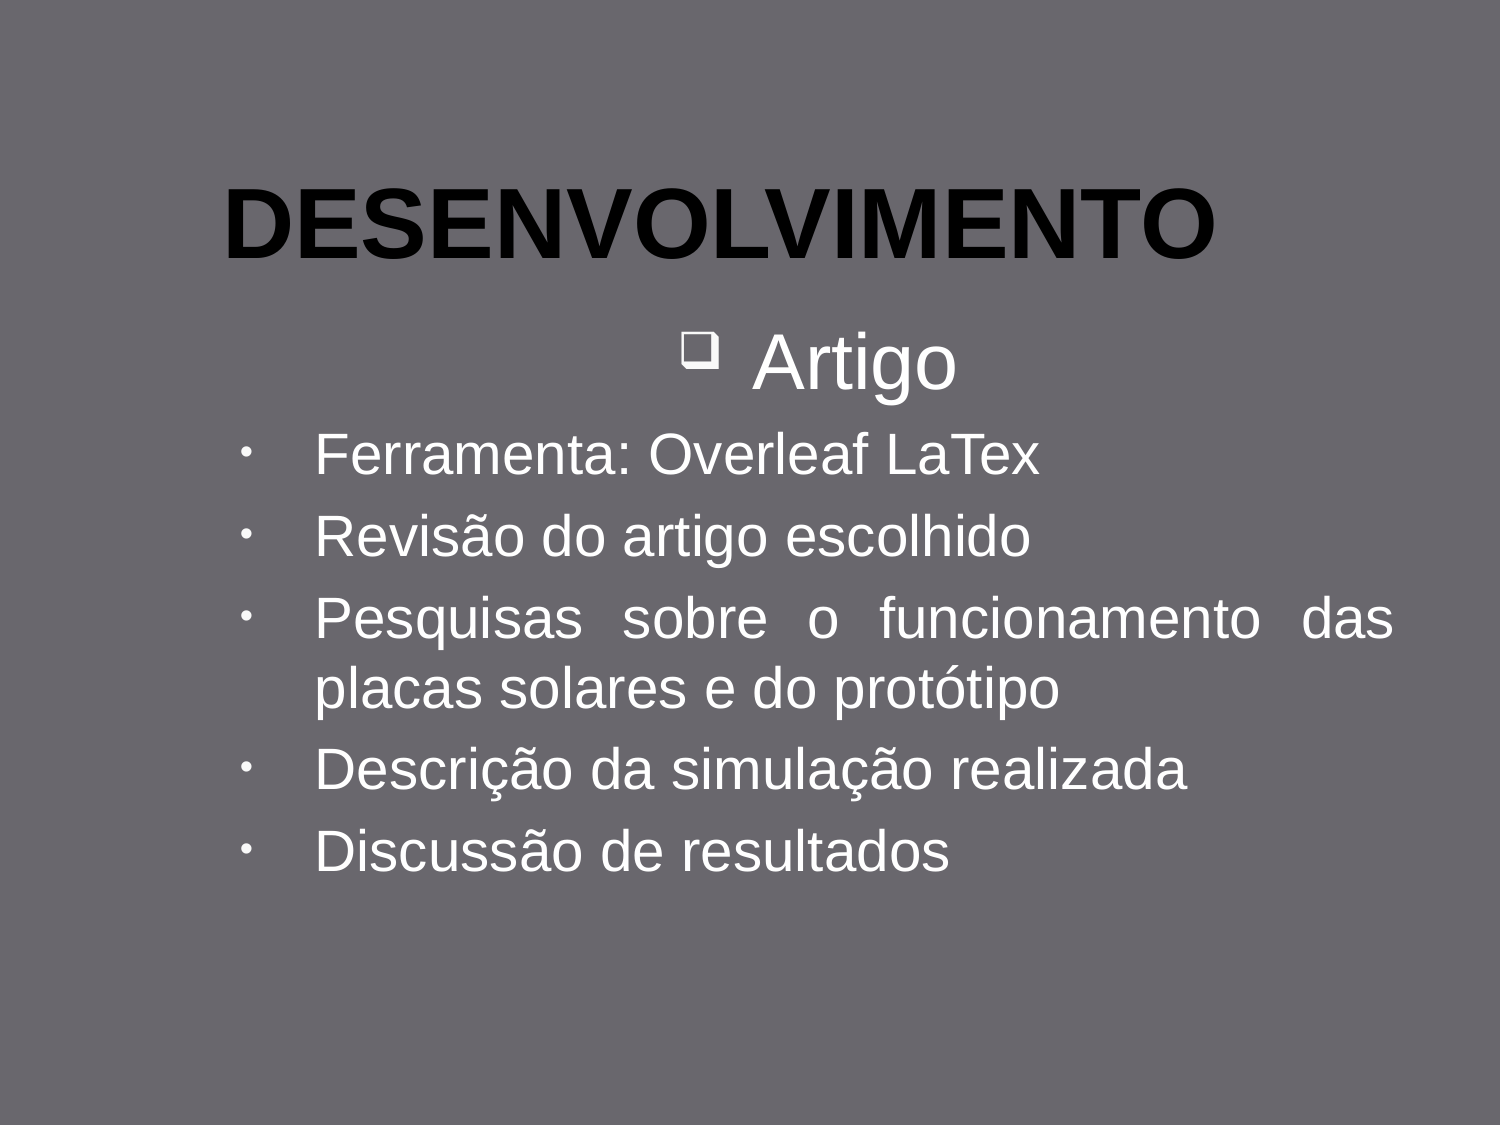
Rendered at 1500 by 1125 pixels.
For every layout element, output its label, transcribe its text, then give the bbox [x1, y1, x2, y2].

title DESENVOLVIMENTO [123, 66, 1317, 279]
subtitle Artigo Ferramenta: Overleaf LaTex Revisão do artigo escolhido Pesquisas sobre o funcionamento das placas solares e do protótipo Descrição da simulação realizada Discussão de resultados [225, 302, 1412, 1047]
